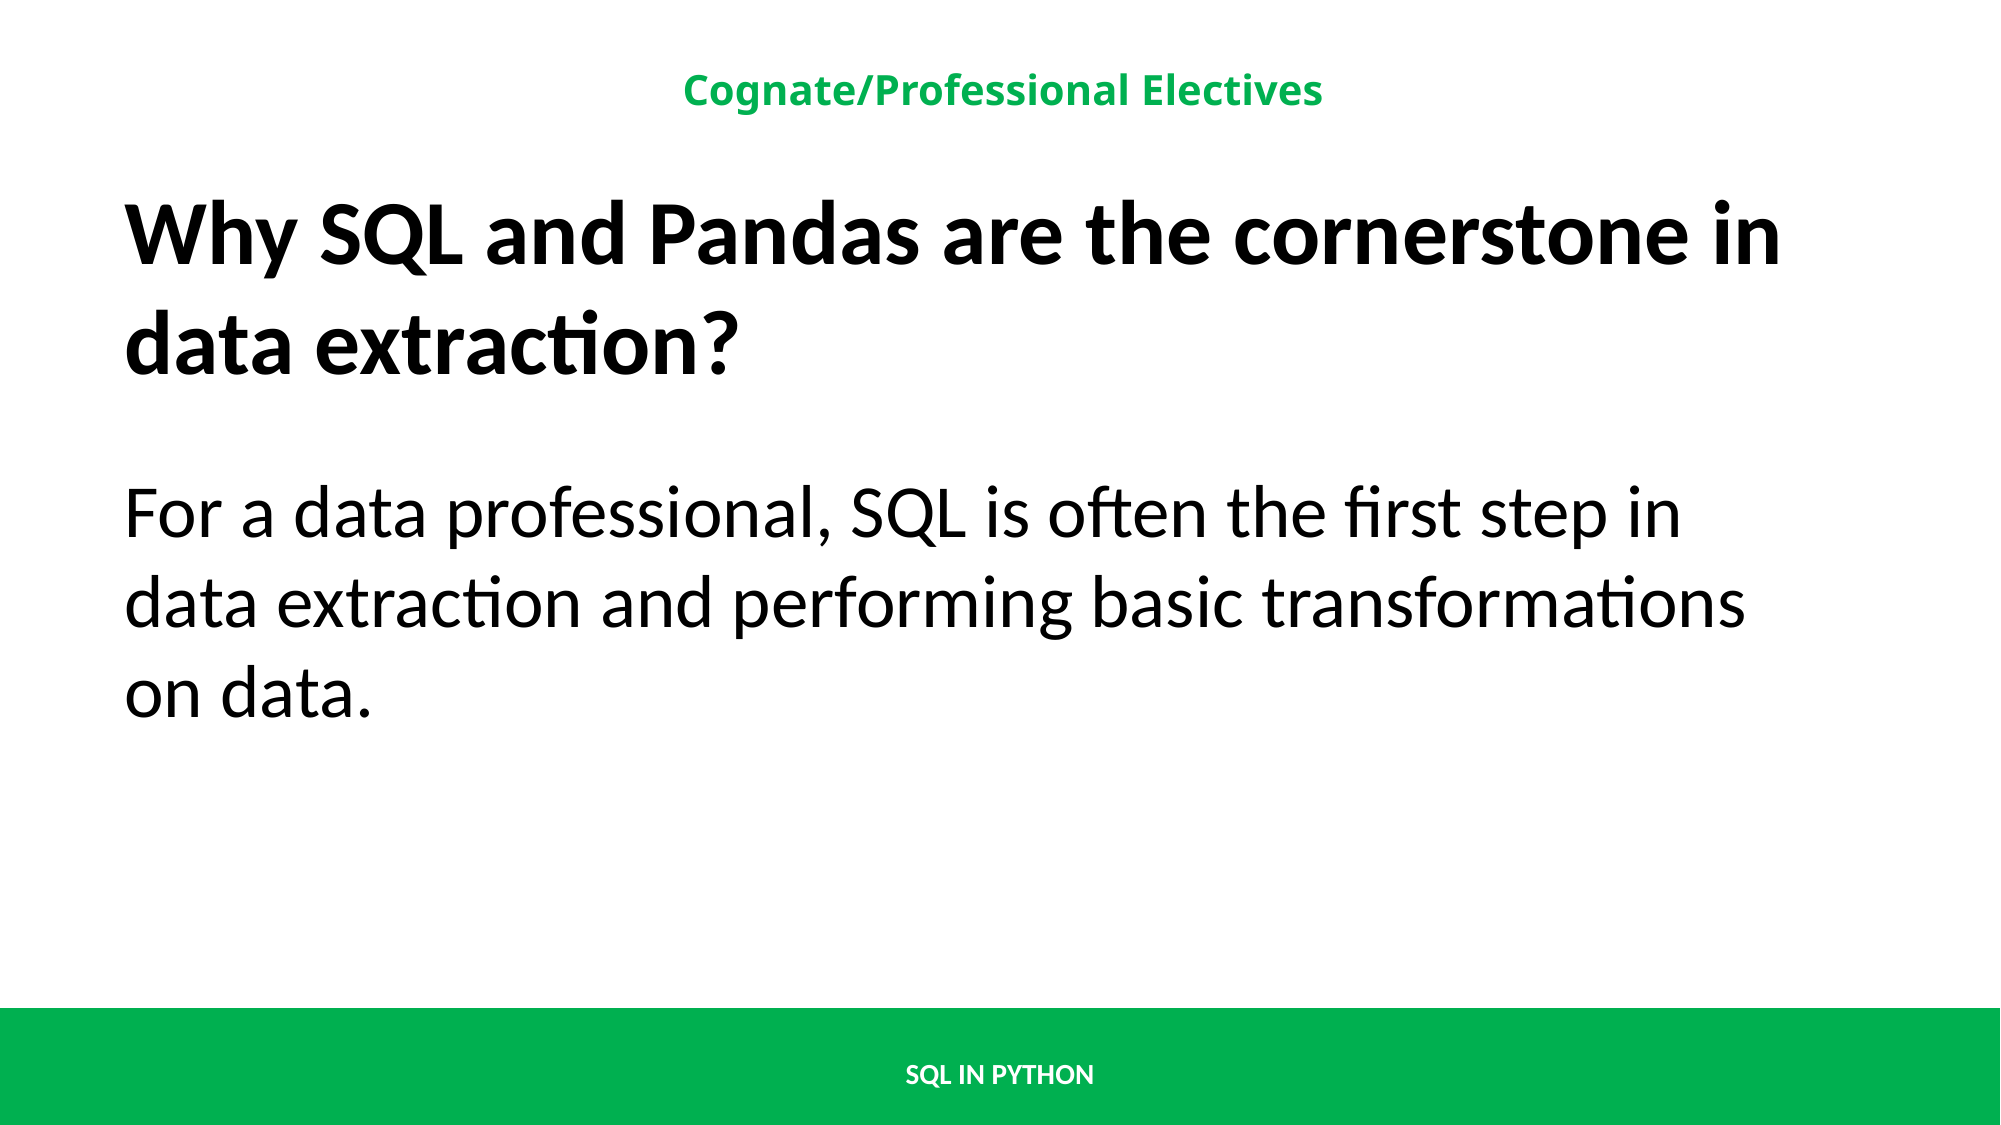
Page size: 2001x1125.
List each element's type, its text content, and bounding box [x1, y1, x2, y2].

text_box Why SQL and Pandas are the cornerstone in data extraction? For a data professional, SQL is often the first step in data extraction and performing basic transformations on data. [109, 165, 1842, 740]
